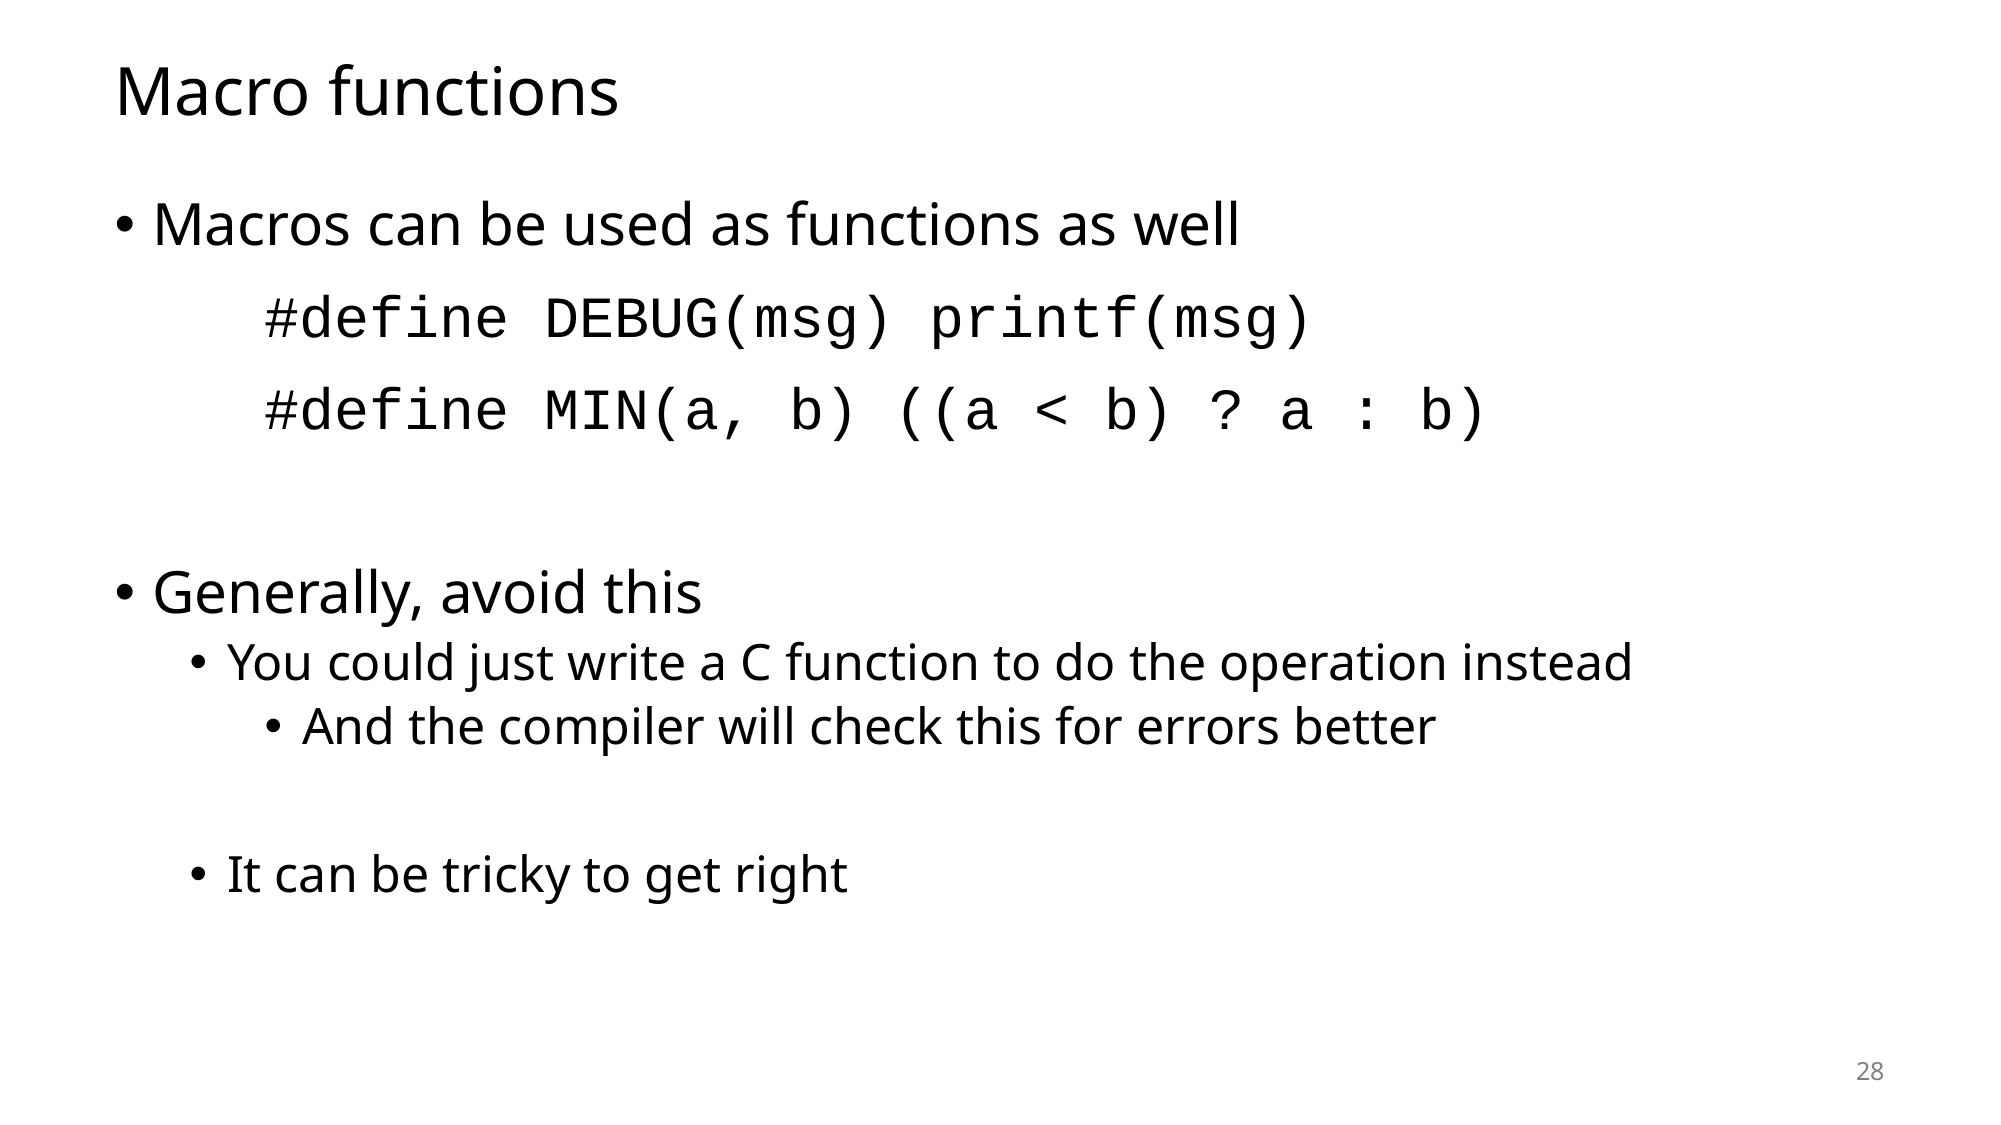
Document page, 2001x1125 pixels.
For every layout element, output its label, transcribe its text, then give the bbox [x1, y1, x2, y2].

list Macros can be used as functions as well #define DEBUG(msg) printf(msg) #define MIN(a, b) ((a < b) ? a : b) Generally, avoid this You could just write a C function to do the operation instead And the compiler will check this for errors better It can be tricky to get right [99, 187, 1900, 1013]
slide_number 28 [1749, 1042, 1900, 1103]
title Macro functions [99, 37, 1900, 150]
